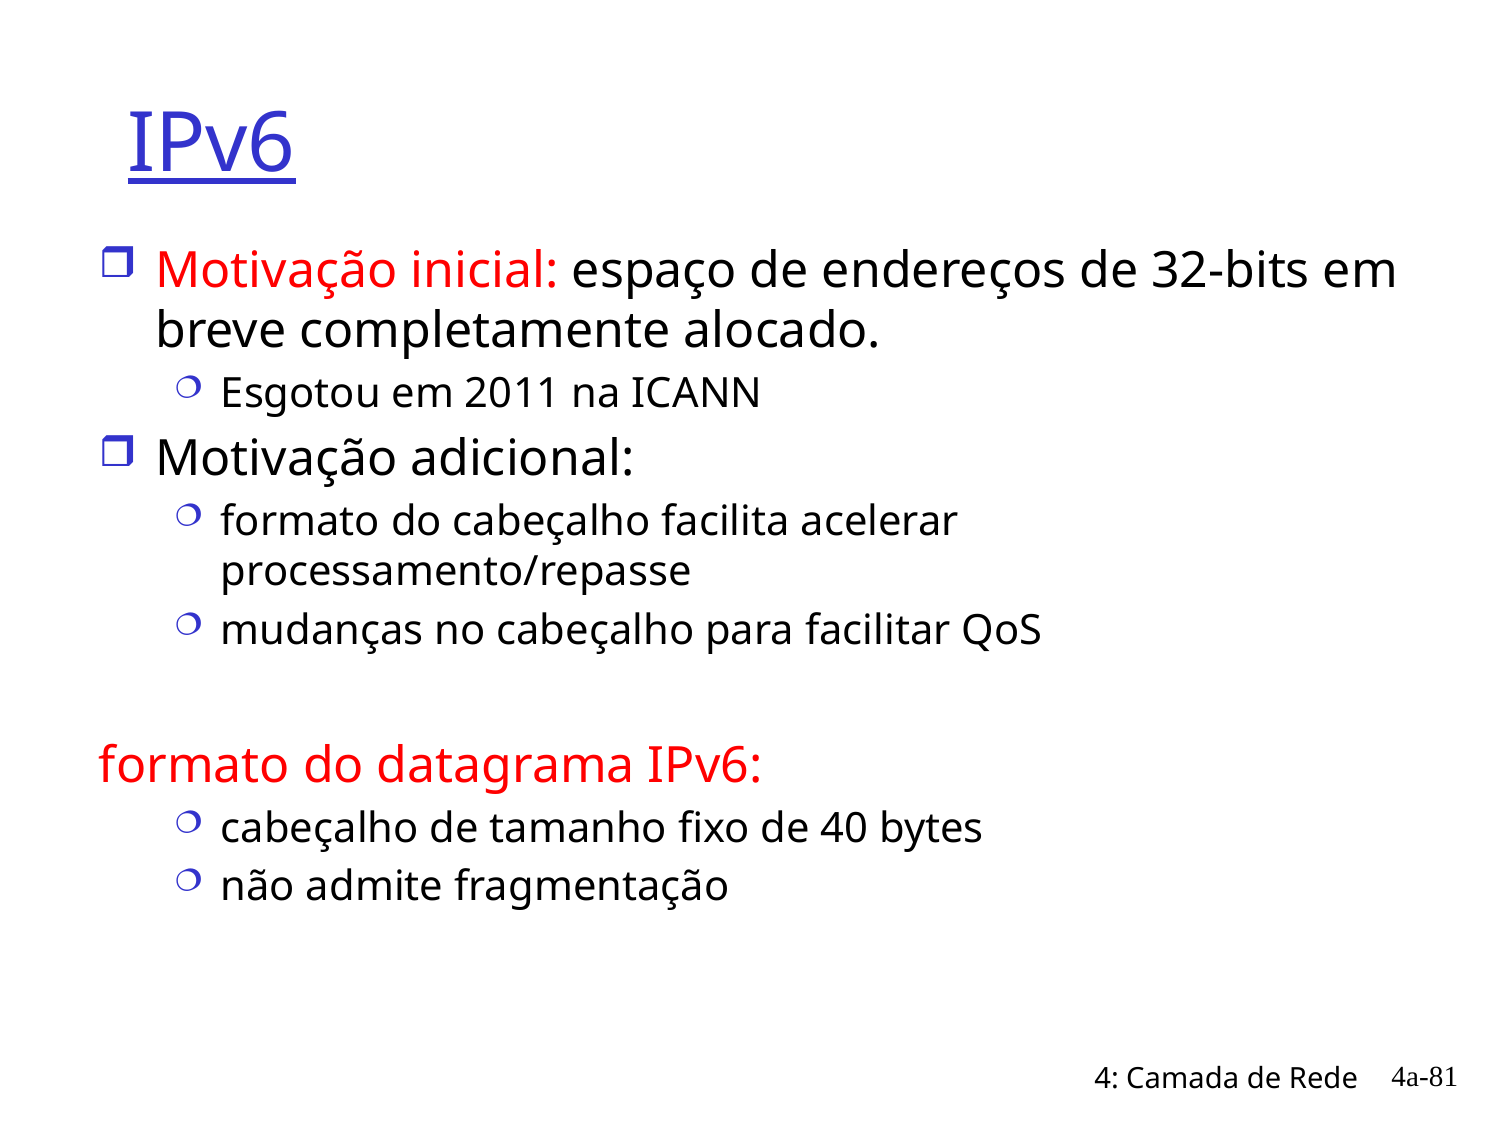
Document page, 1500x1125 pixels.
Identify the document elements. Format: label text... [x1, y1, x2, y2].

list Motivação inicial: espaço de endereços de 32-bits em breve completamente alocado. Esgotou em 2011 na ICANN Motivação adicional: formato do cabeçalho facilita acelerar processamento/repasse mudanças no cabeçalho para facilitar QoS formato do datagrama IPv6: cabeçalho de tamanho fixo de 40 bytes não admite fragmentação [83, 229, 1431, 1068]
footer 4: Camada de Rede [898, 1068, 1338, 1125]
title IPv6 [112, 69, 1388, 207]
slide_number 4a-81 [1338, 1049, 1474, 1125]
